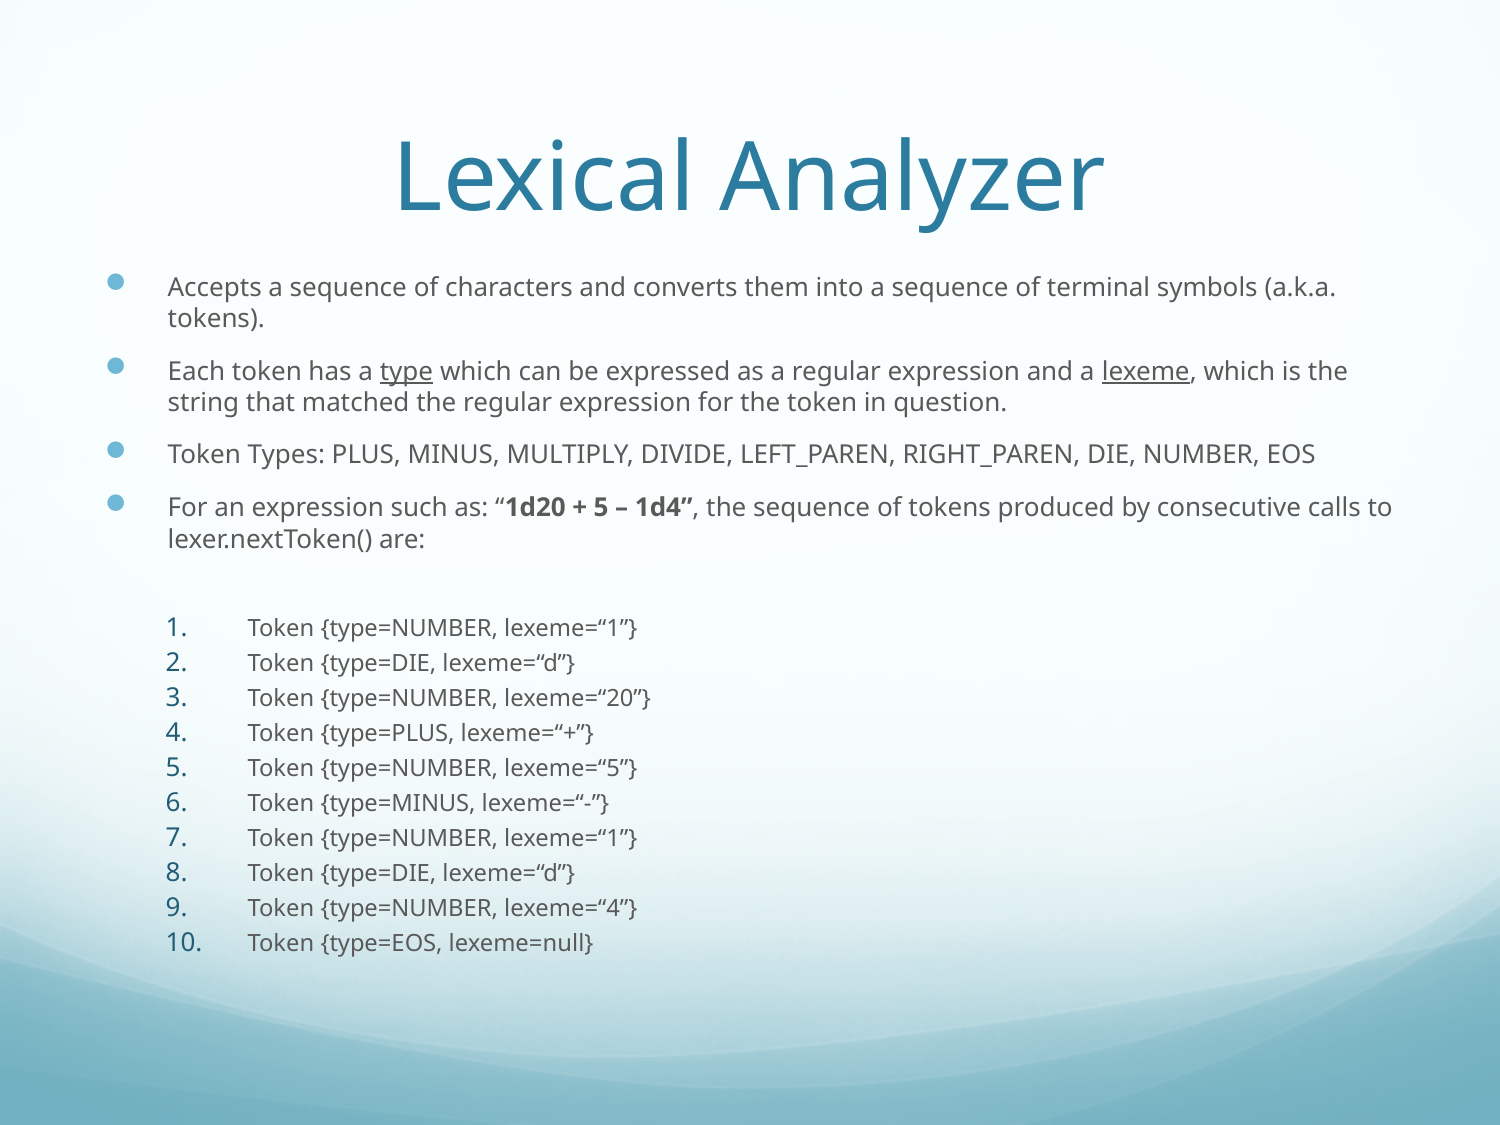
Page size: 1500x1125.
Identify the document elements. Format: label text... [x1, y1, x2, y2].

list Accepts a sequence of characters and converts them into a sequence of terminal symbols (a.k.a. tokens). Each token has a type which can be expressed as a regular expression and a lexeme, which is the string that matched the regular expression for the token in question. Token Types: PLUS, MINUS, MULTIPLY, DIVIDE, LEFT_PAREN, RIGHT_PAREN, DIE, NUMBER, EOS For an expression such as: “1d20 + 5 – 1d4”, the sequence of tokens produced by consecutive calls to lexer.nextToken() are: Token {type=NUMBER, lexeme=“1”} Token {type=DIE, lexeme=“d”} Token {type=NUMBER, lexeme=“20”} Token {type=PLUS, lexeme=“+”} Token {type=NUMBER, lexeme=“5”} Token {type=MINUS, lexeme=“-”} Token {type=NUMBER, lexeme=“1”} Token {type=DIE, lexeme=“d”} Token {type=NUMBER, lexeme=“4”} Token {type=EOS, lexeme=null} [90, 262, 1410, 975]
title Lexical Analyzer [90, 17, 1410, 237]
